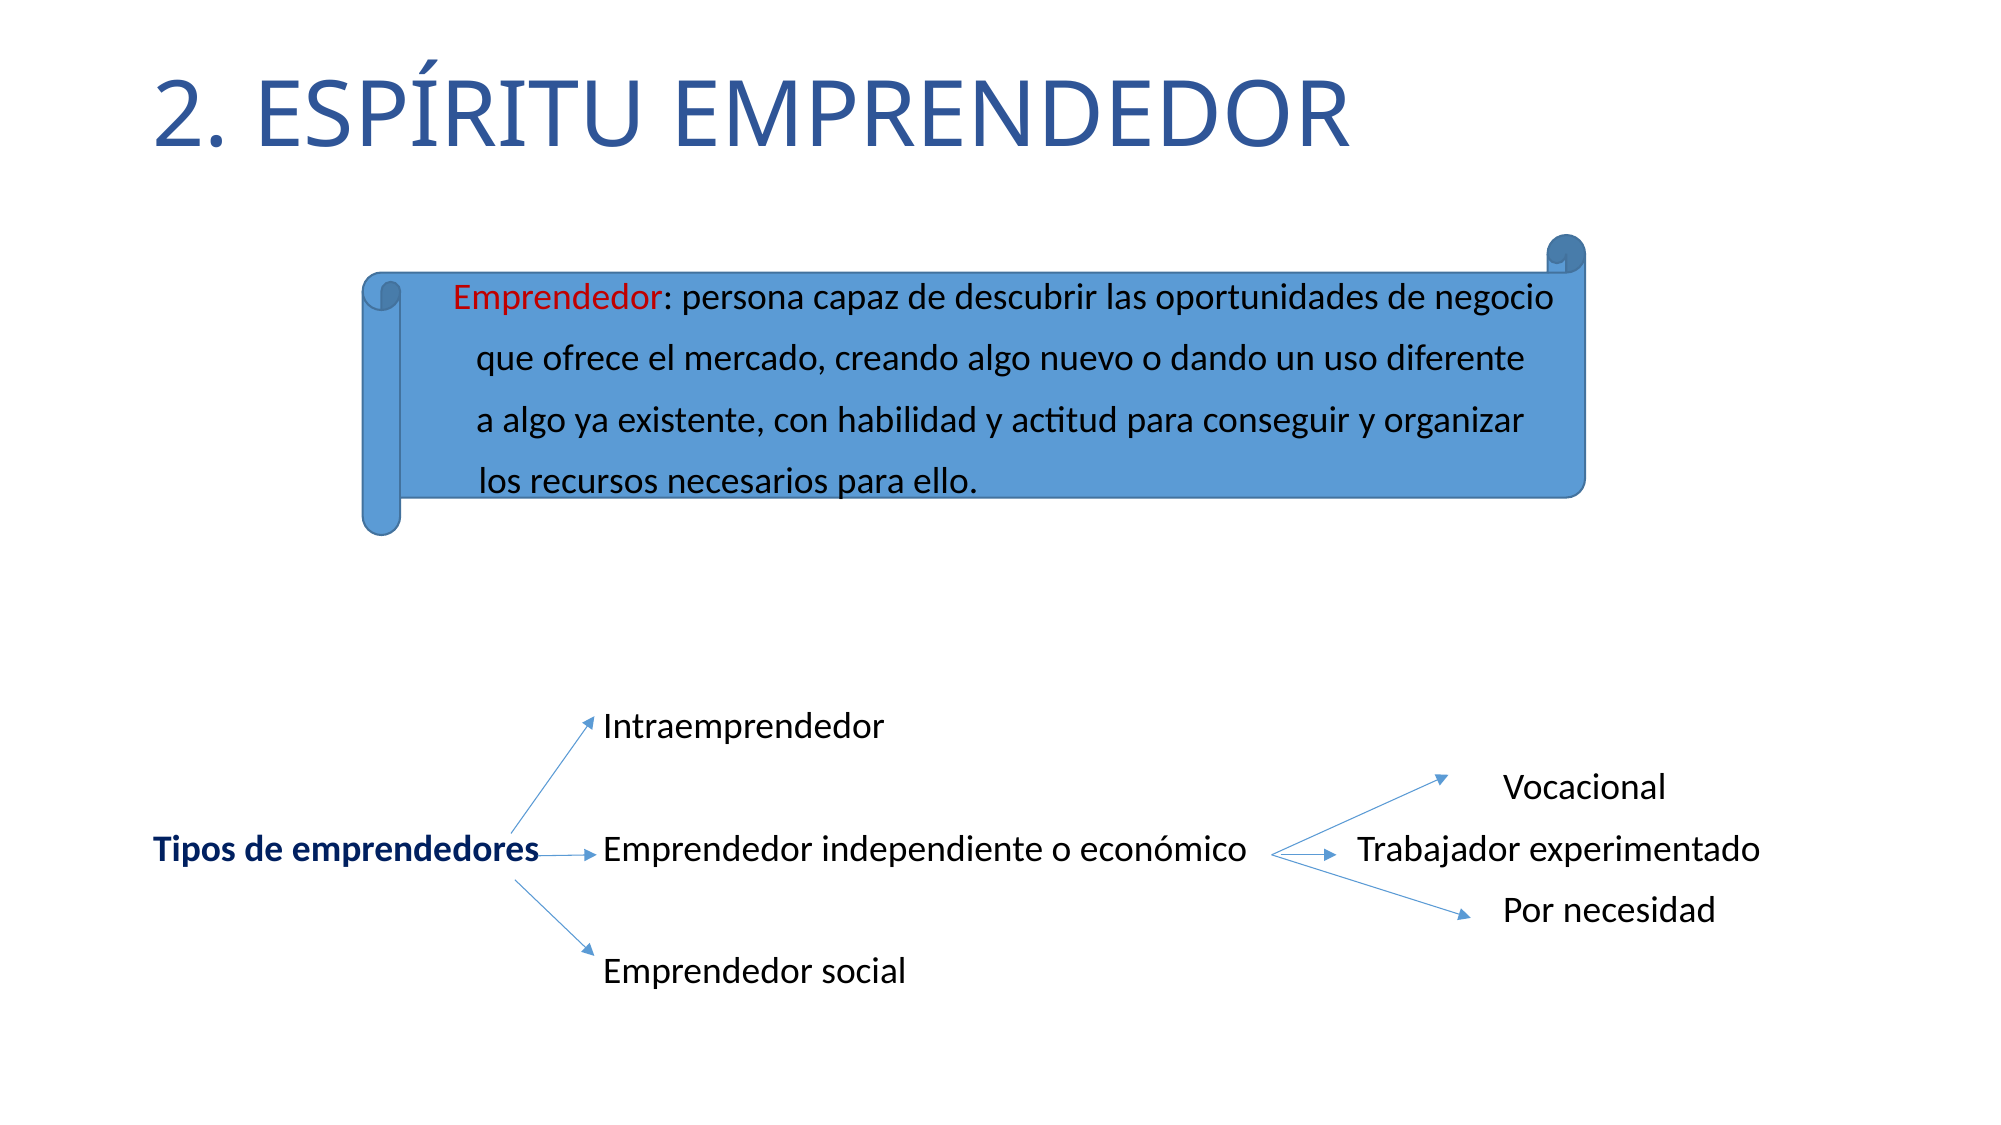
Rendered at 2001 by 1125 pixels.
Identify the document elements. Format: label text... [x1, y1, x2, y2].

title 2. ESPÍRITU EMPRENDEDOR [137, 59, 1863, 175]
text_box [1271, 854, 1471, 918]
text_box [1271, 774, 1449, 854]
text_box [514, 879, 595, 956]
list Emprendedor: persona capaz de descubrir las oportunidades de negocio que ofrece el mercado, creando algo nuevo o dando un uso diferente a algo ya existente, con habilidad y actitud para conseguir y organizar los recursos necesarios para ello. Intraemprendedor Vocacional Tipos de emprendedores Emprendedor independiente o económico Trabajador experimentado Por necesidad Emprendedor social [138, 208, 1864, 1043]
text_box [510, 716, 595, 834]
